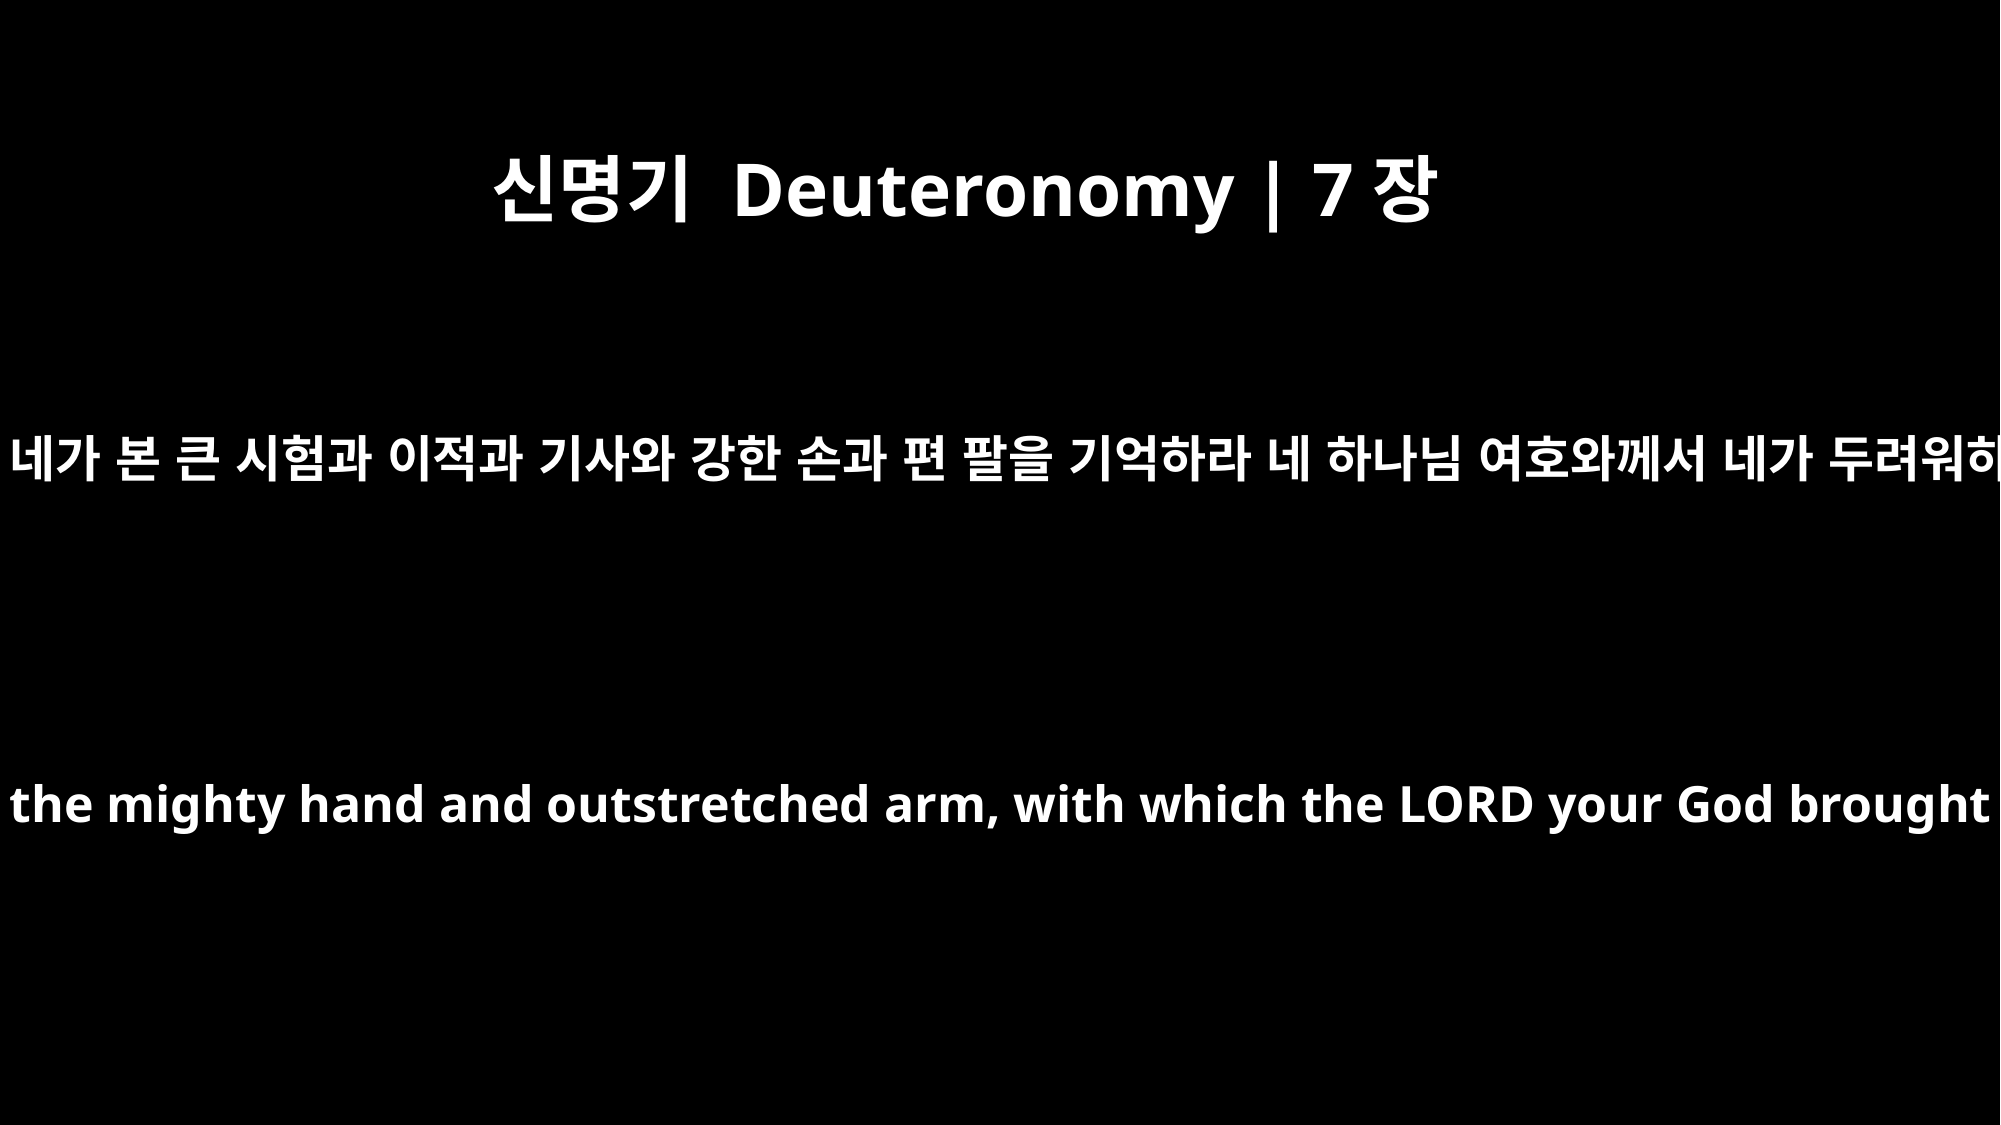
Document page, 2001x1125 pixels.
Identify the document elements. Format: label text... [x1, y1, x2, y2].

text_box 19 네 하나님 여호와께서 너를 인도하여 내실 때에 네가 본 큰 시험과 이적과 기사와 강한 손과 편 팔을 기억하라 네 하나님 여호와께서 네가 두려워하는 모든 민족에게 그와 같이 행하실 것이요 [0, 359, 2000, 495]
text_box You saw with your own eyes the great trials, the miraculous signs and wonders, the mighty hand and outstretched arm, with which the LORD your God brought you out. The LORD your God will do the same to all the peoples you now fear. [0, 764, 2000, 900]
text_box 신명기 Deuteronomy | 7장 [476, 136, 1455, 239]
